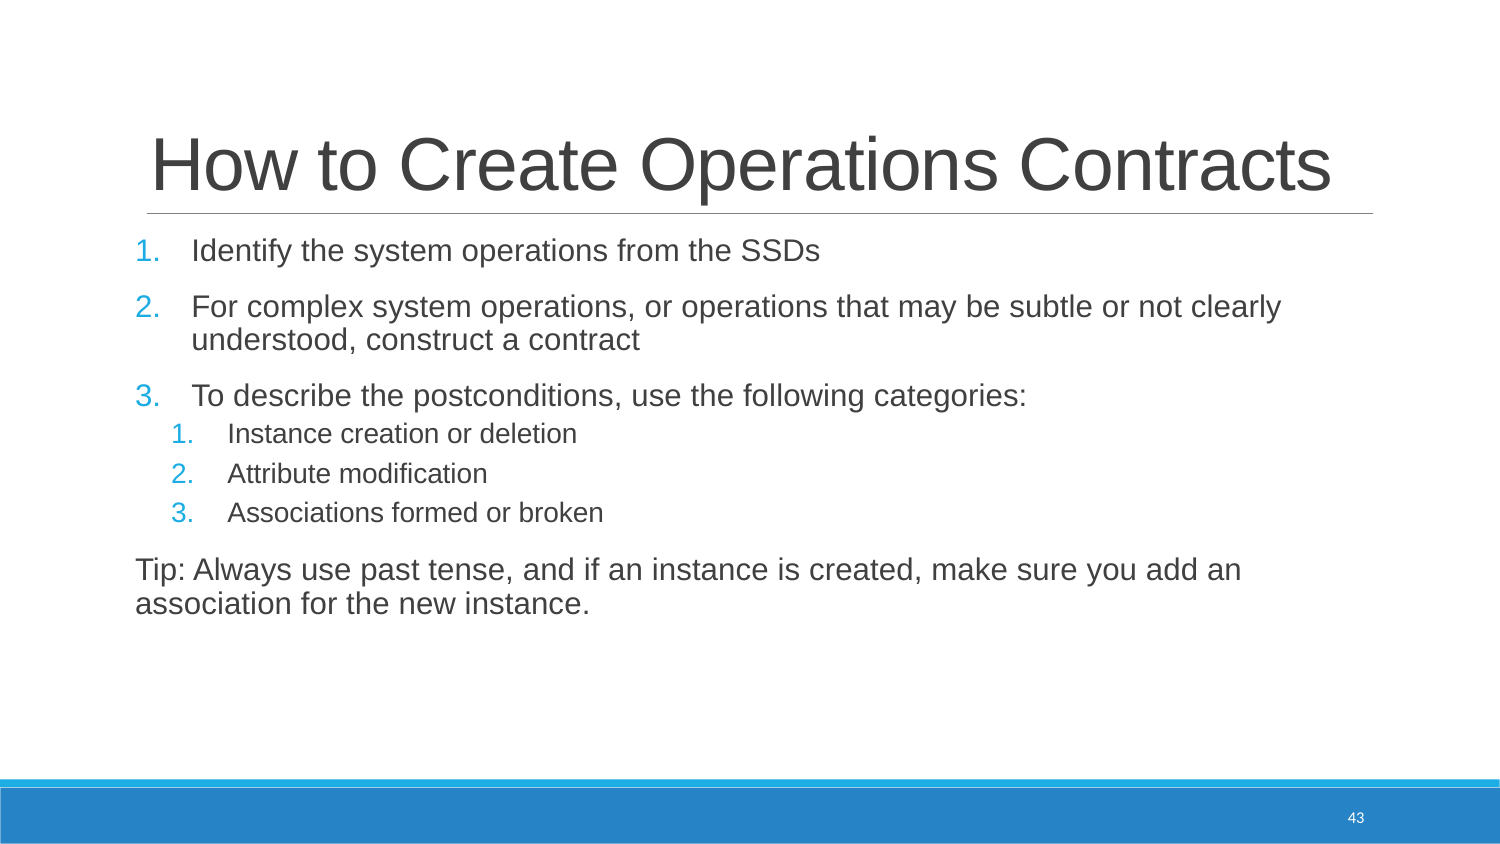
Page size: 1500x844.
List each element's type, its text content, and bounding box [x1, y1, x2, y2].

title How to Create Operations Contracts [135, 35, 1373, 214]
slide_number 43 [1218, 794, 1380, 840]
list Identify the system operations from the SSDs For complex system operations, or operations that may be subtle or not clearly understood, construct a contract To describe the postconditions, use the following categories: Instance creation or deletion Attribute modification Associations formed or broken Tip: Always use past tense, and if an instance is created, make sure you add an association for the new instance. [135, 227, 1373, 723]
